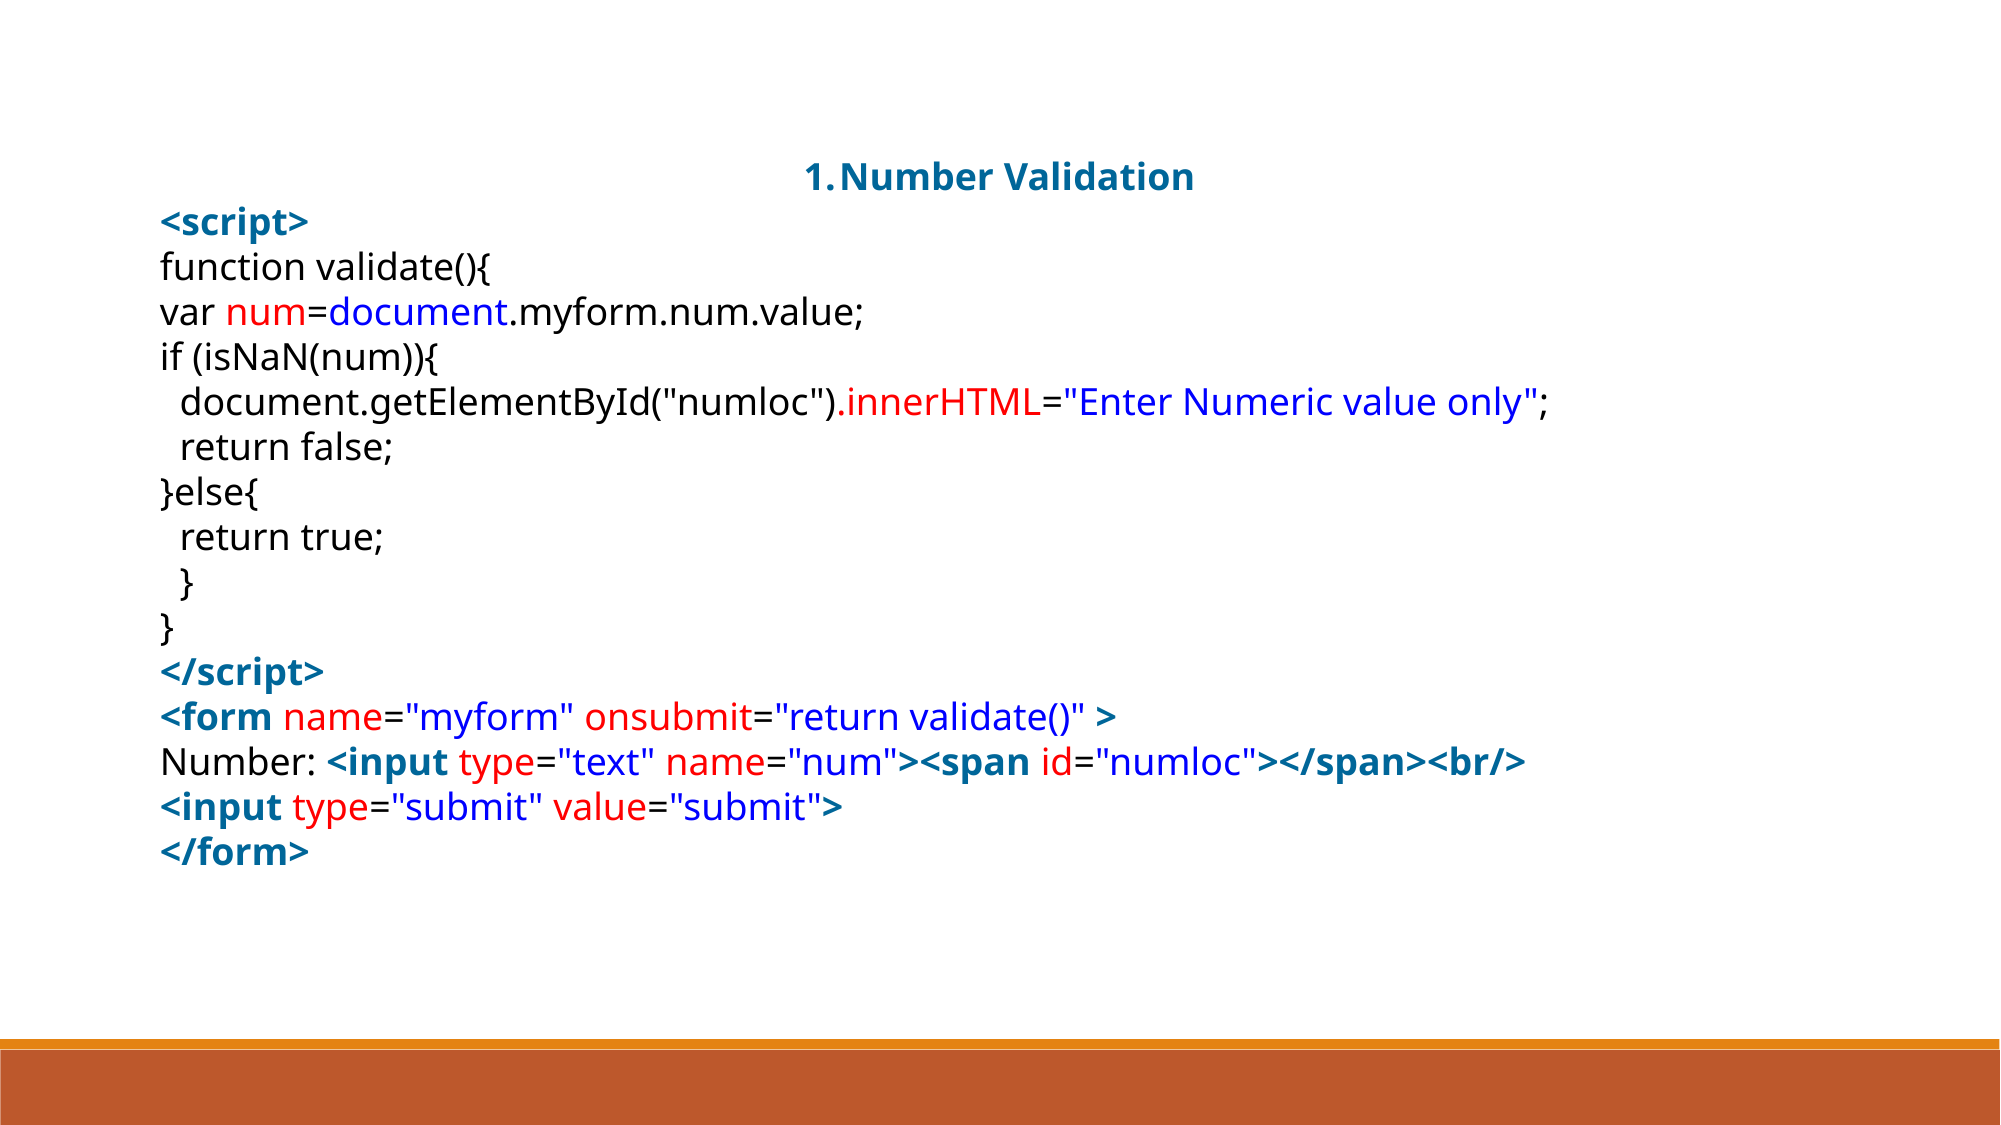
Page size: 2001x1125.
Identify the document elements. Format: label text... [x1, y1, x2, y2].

text_box Number Validation <script> function validate(){ var num=document.myform.num.value; if (isNaN(num)){ document.getElementById("numloc").innerHTML="Enter Numeric value only"; return false; }else{ return true; } } </script> <form name="myform" onsubmit="return validate()" > Number: <input type="text" name="num"><span id="numloc"></span><br/> <input type="submit" value="submit"> </form> [145, 145, 1858, 881]
